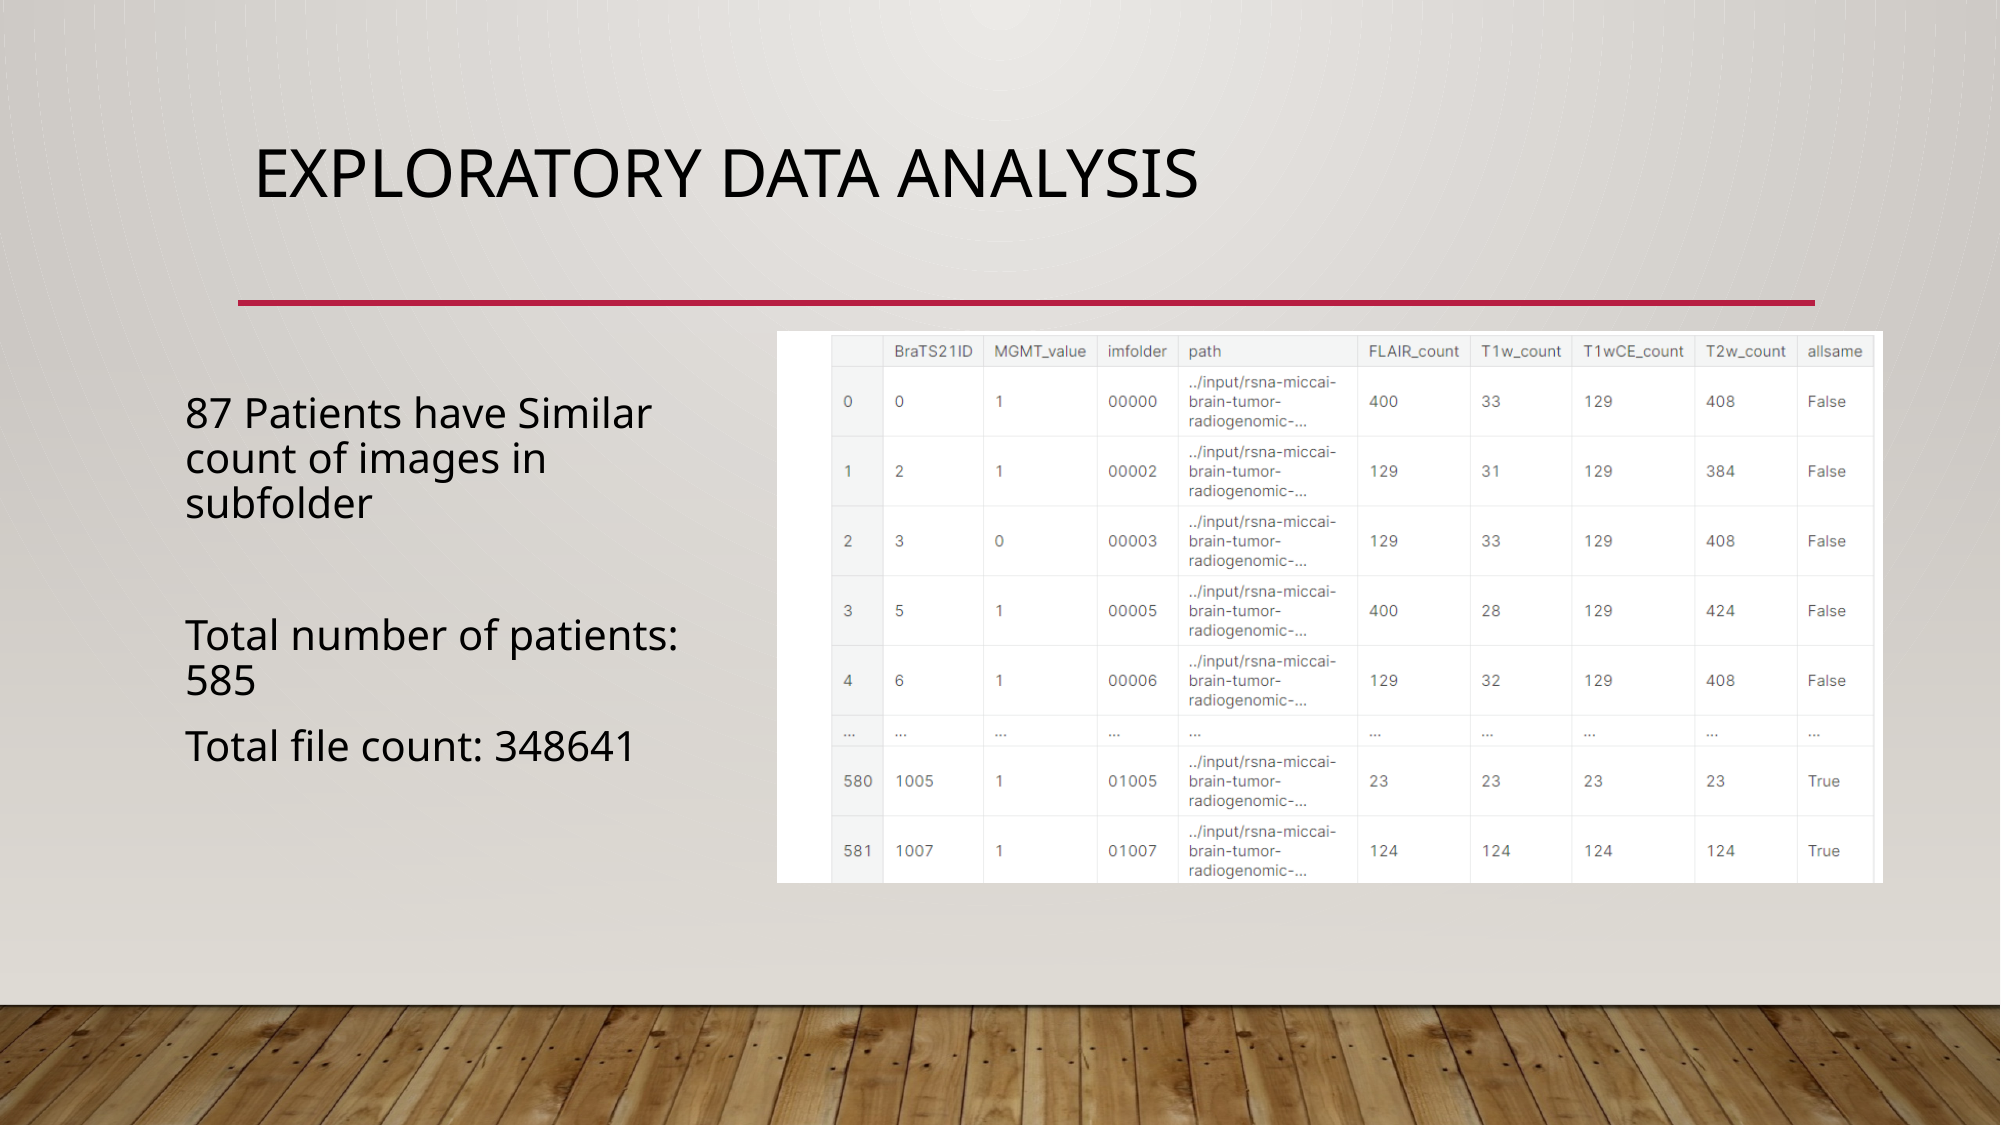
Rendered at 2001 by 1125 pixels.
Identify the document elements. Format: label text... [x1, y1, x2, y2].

title Exploratory Data Analysis [238, 131, 1814, 305]
picture [777, 331, 1884, 883]
picture [0, 1005, 2000, 1125]
text_box 87 Patients have Similar count of images in subfolder Total number of patients: 585 Total file count: 348641 [161, 377, 753, 851]
